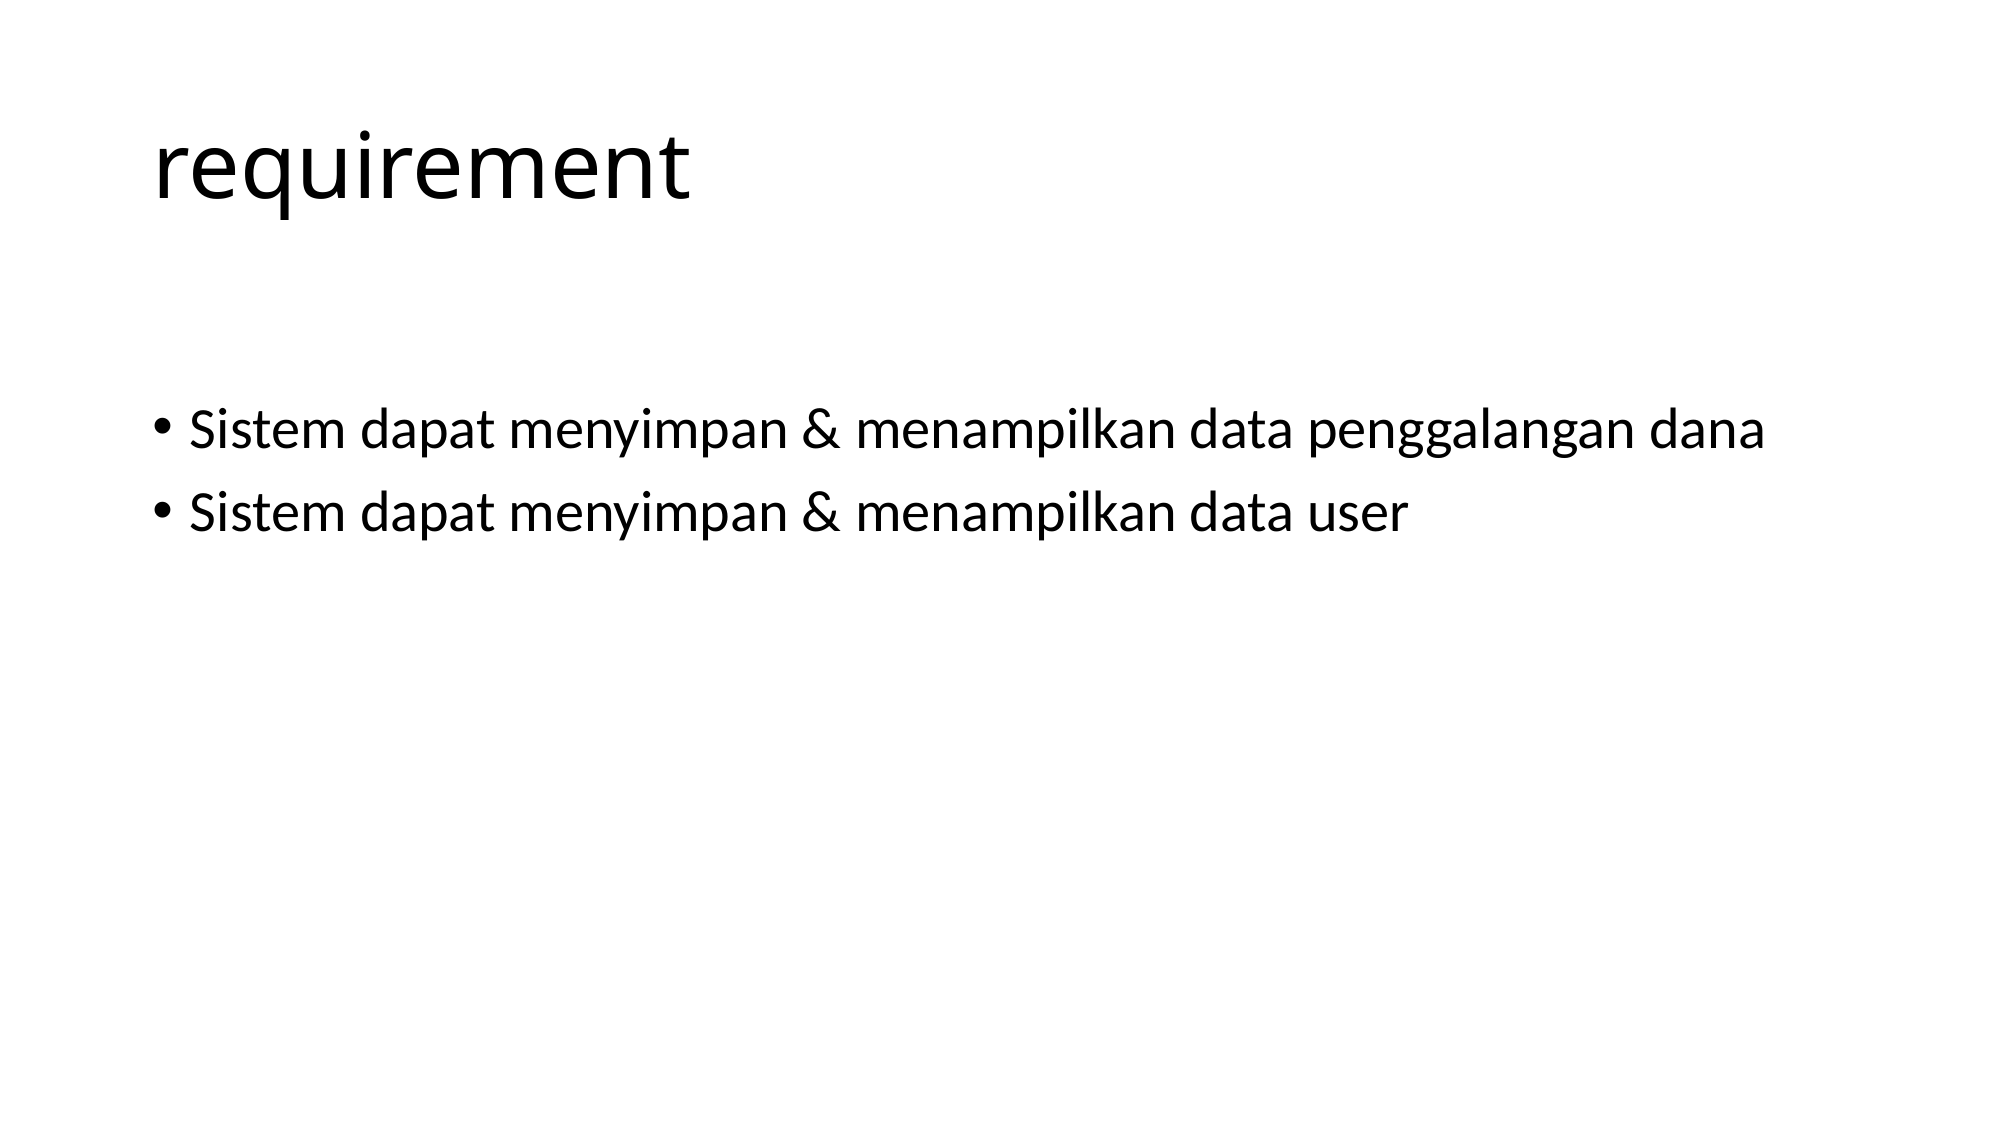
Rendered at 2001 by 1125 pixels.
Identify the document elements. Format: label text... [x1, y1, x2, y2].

list Sistem dapat menyimpan & menampilkan data penggalangan dana Sistem dapat menyimpan & menampilkan data user [137, 299, 1863, 1014]
title requirement [137, 59, 1863, 278]
